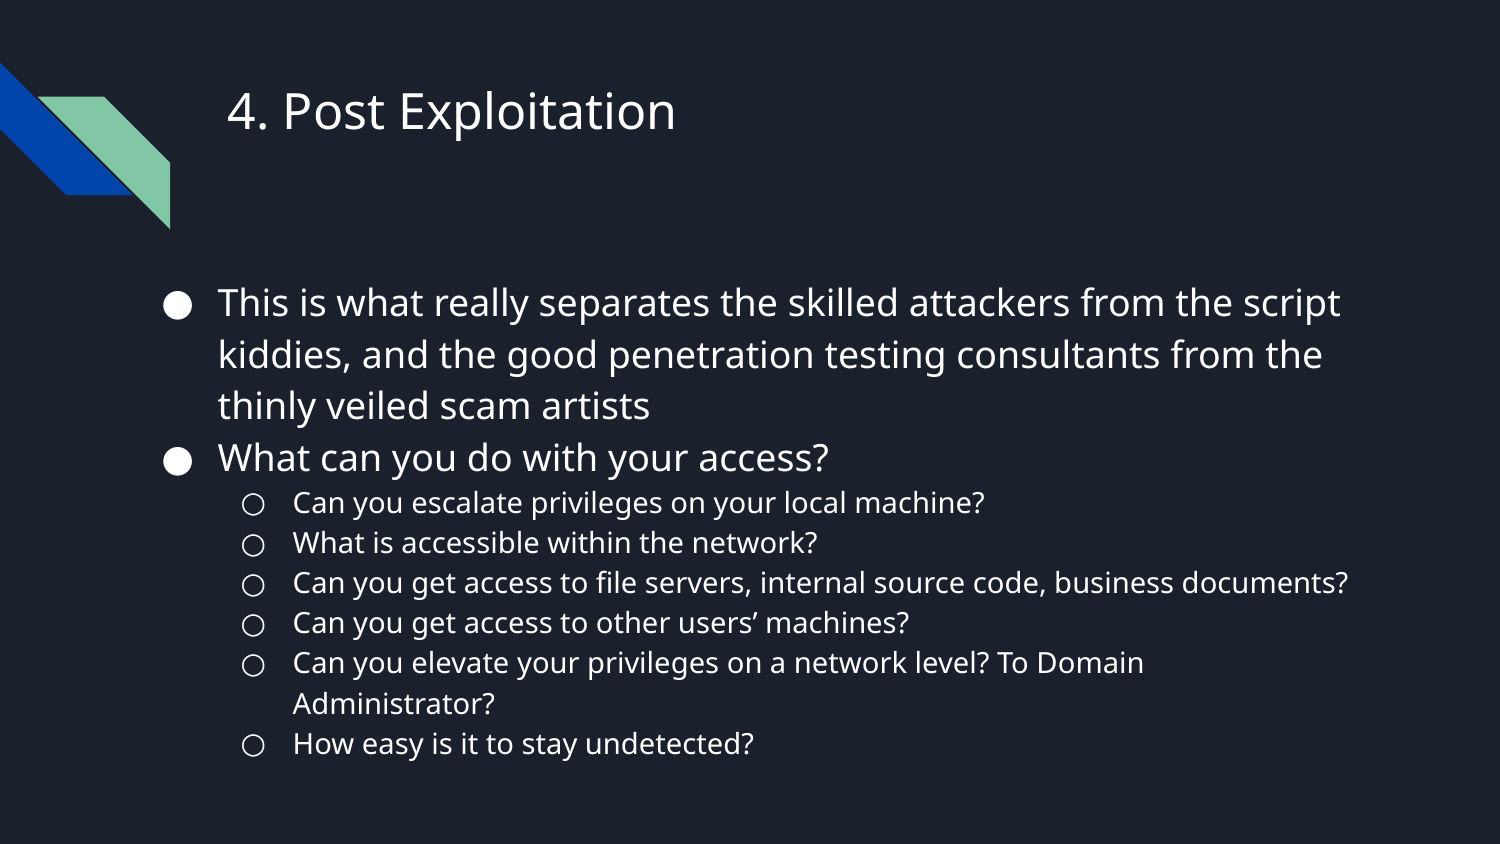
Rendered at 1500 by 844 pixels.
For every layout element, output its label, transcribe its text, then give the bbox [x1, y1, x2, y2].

title 4. Post Exploitation [212, 64, 1368, 215]
list This is what really separates the skilled attackers from the script kiddies, and the good penetration testing consultants from the thinly veiled scam artists What can you do with your access? Can you escalate privileges on your local machine? What is accessible within the network? Can you get access to file servers, internal source code, business documents? Can you get access to other users’ machines? Can you elevate your privileges on a network level? To Domain Administrator? How easy is it to stay undetected? [127, 257, 1368, 735]
